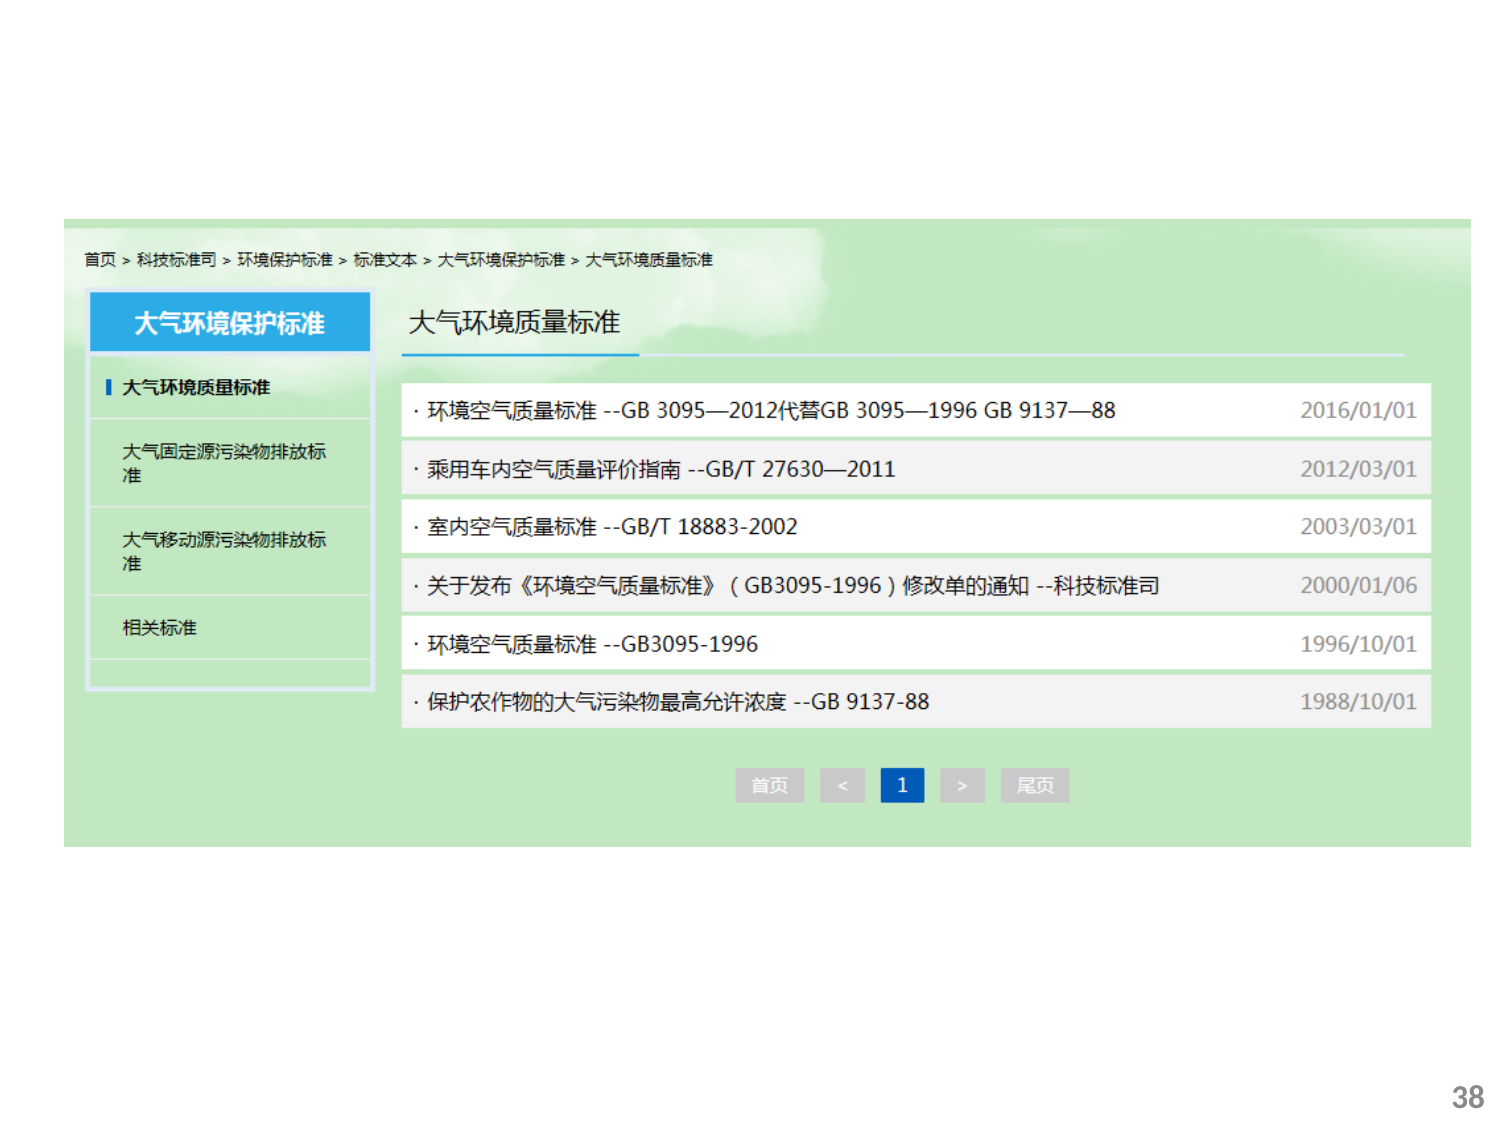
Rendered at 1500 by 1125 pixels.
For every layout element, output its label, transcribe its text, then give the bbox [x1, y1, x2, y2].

picture [64, 219, 1471, 847]
slide_number 38 [1149, 1065, 1500, 1125]
